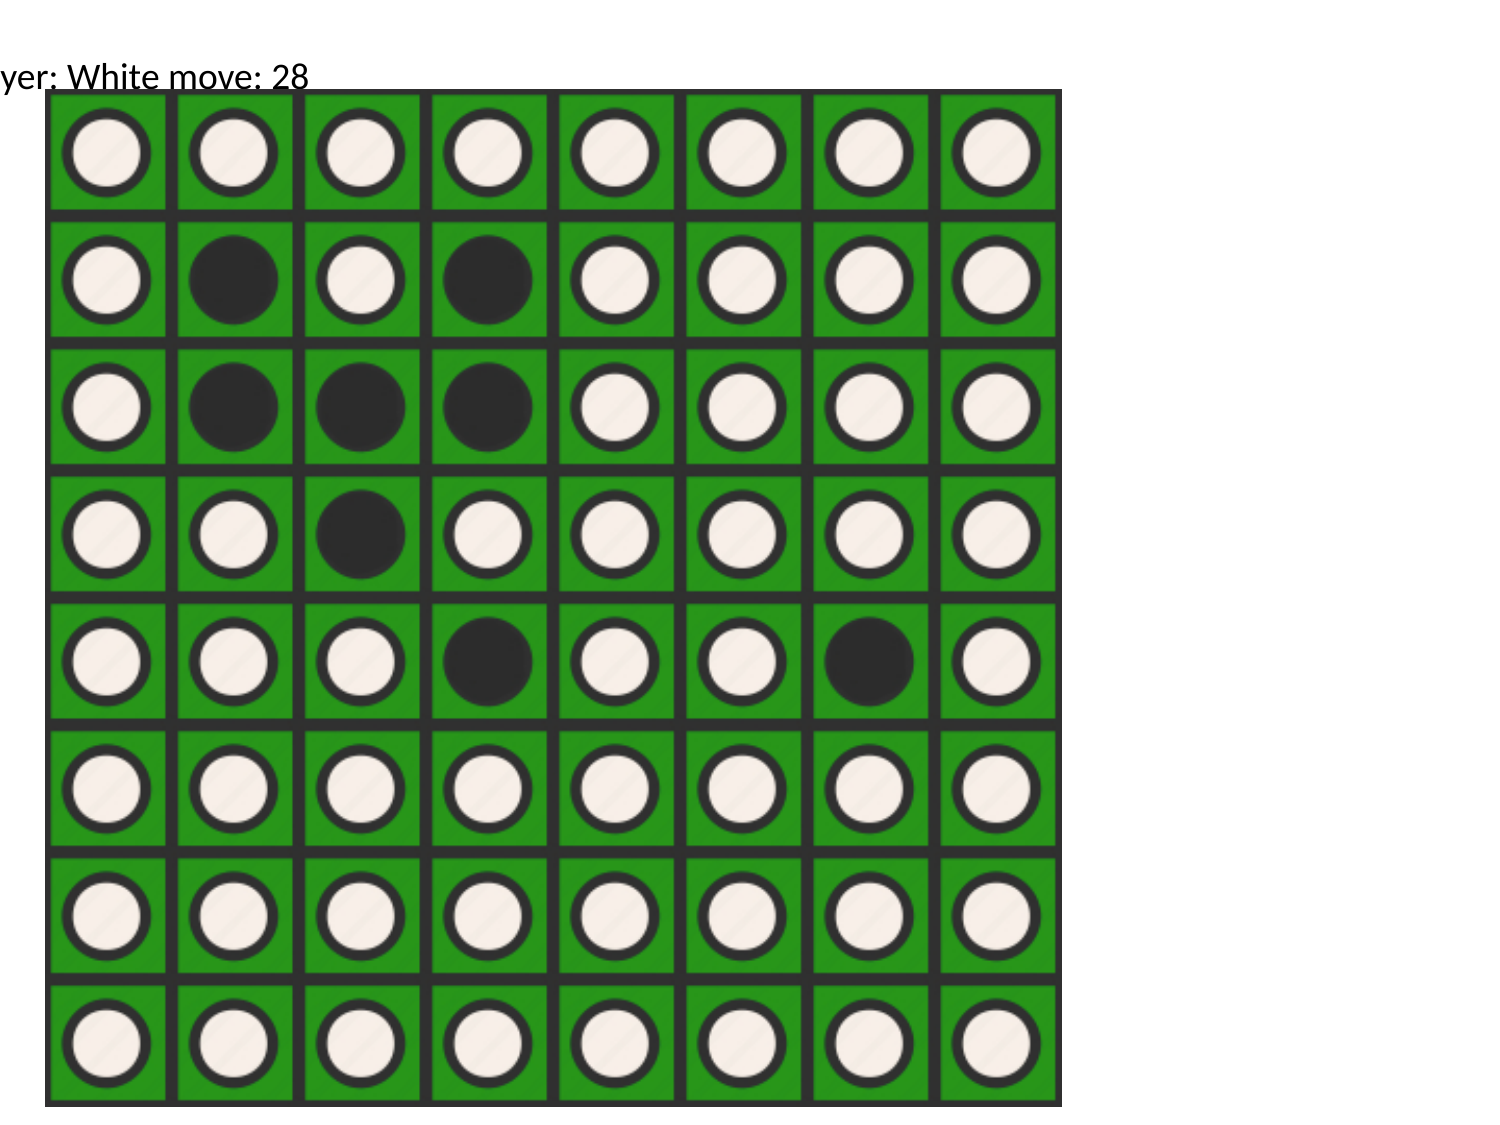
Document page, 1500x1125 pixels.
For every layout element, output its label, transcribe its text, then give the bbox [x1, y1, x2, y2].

text_box turn: 64 player: White move: 28 [0, 44, 325, 105]
picture [44, 89, 1062, 1107]
